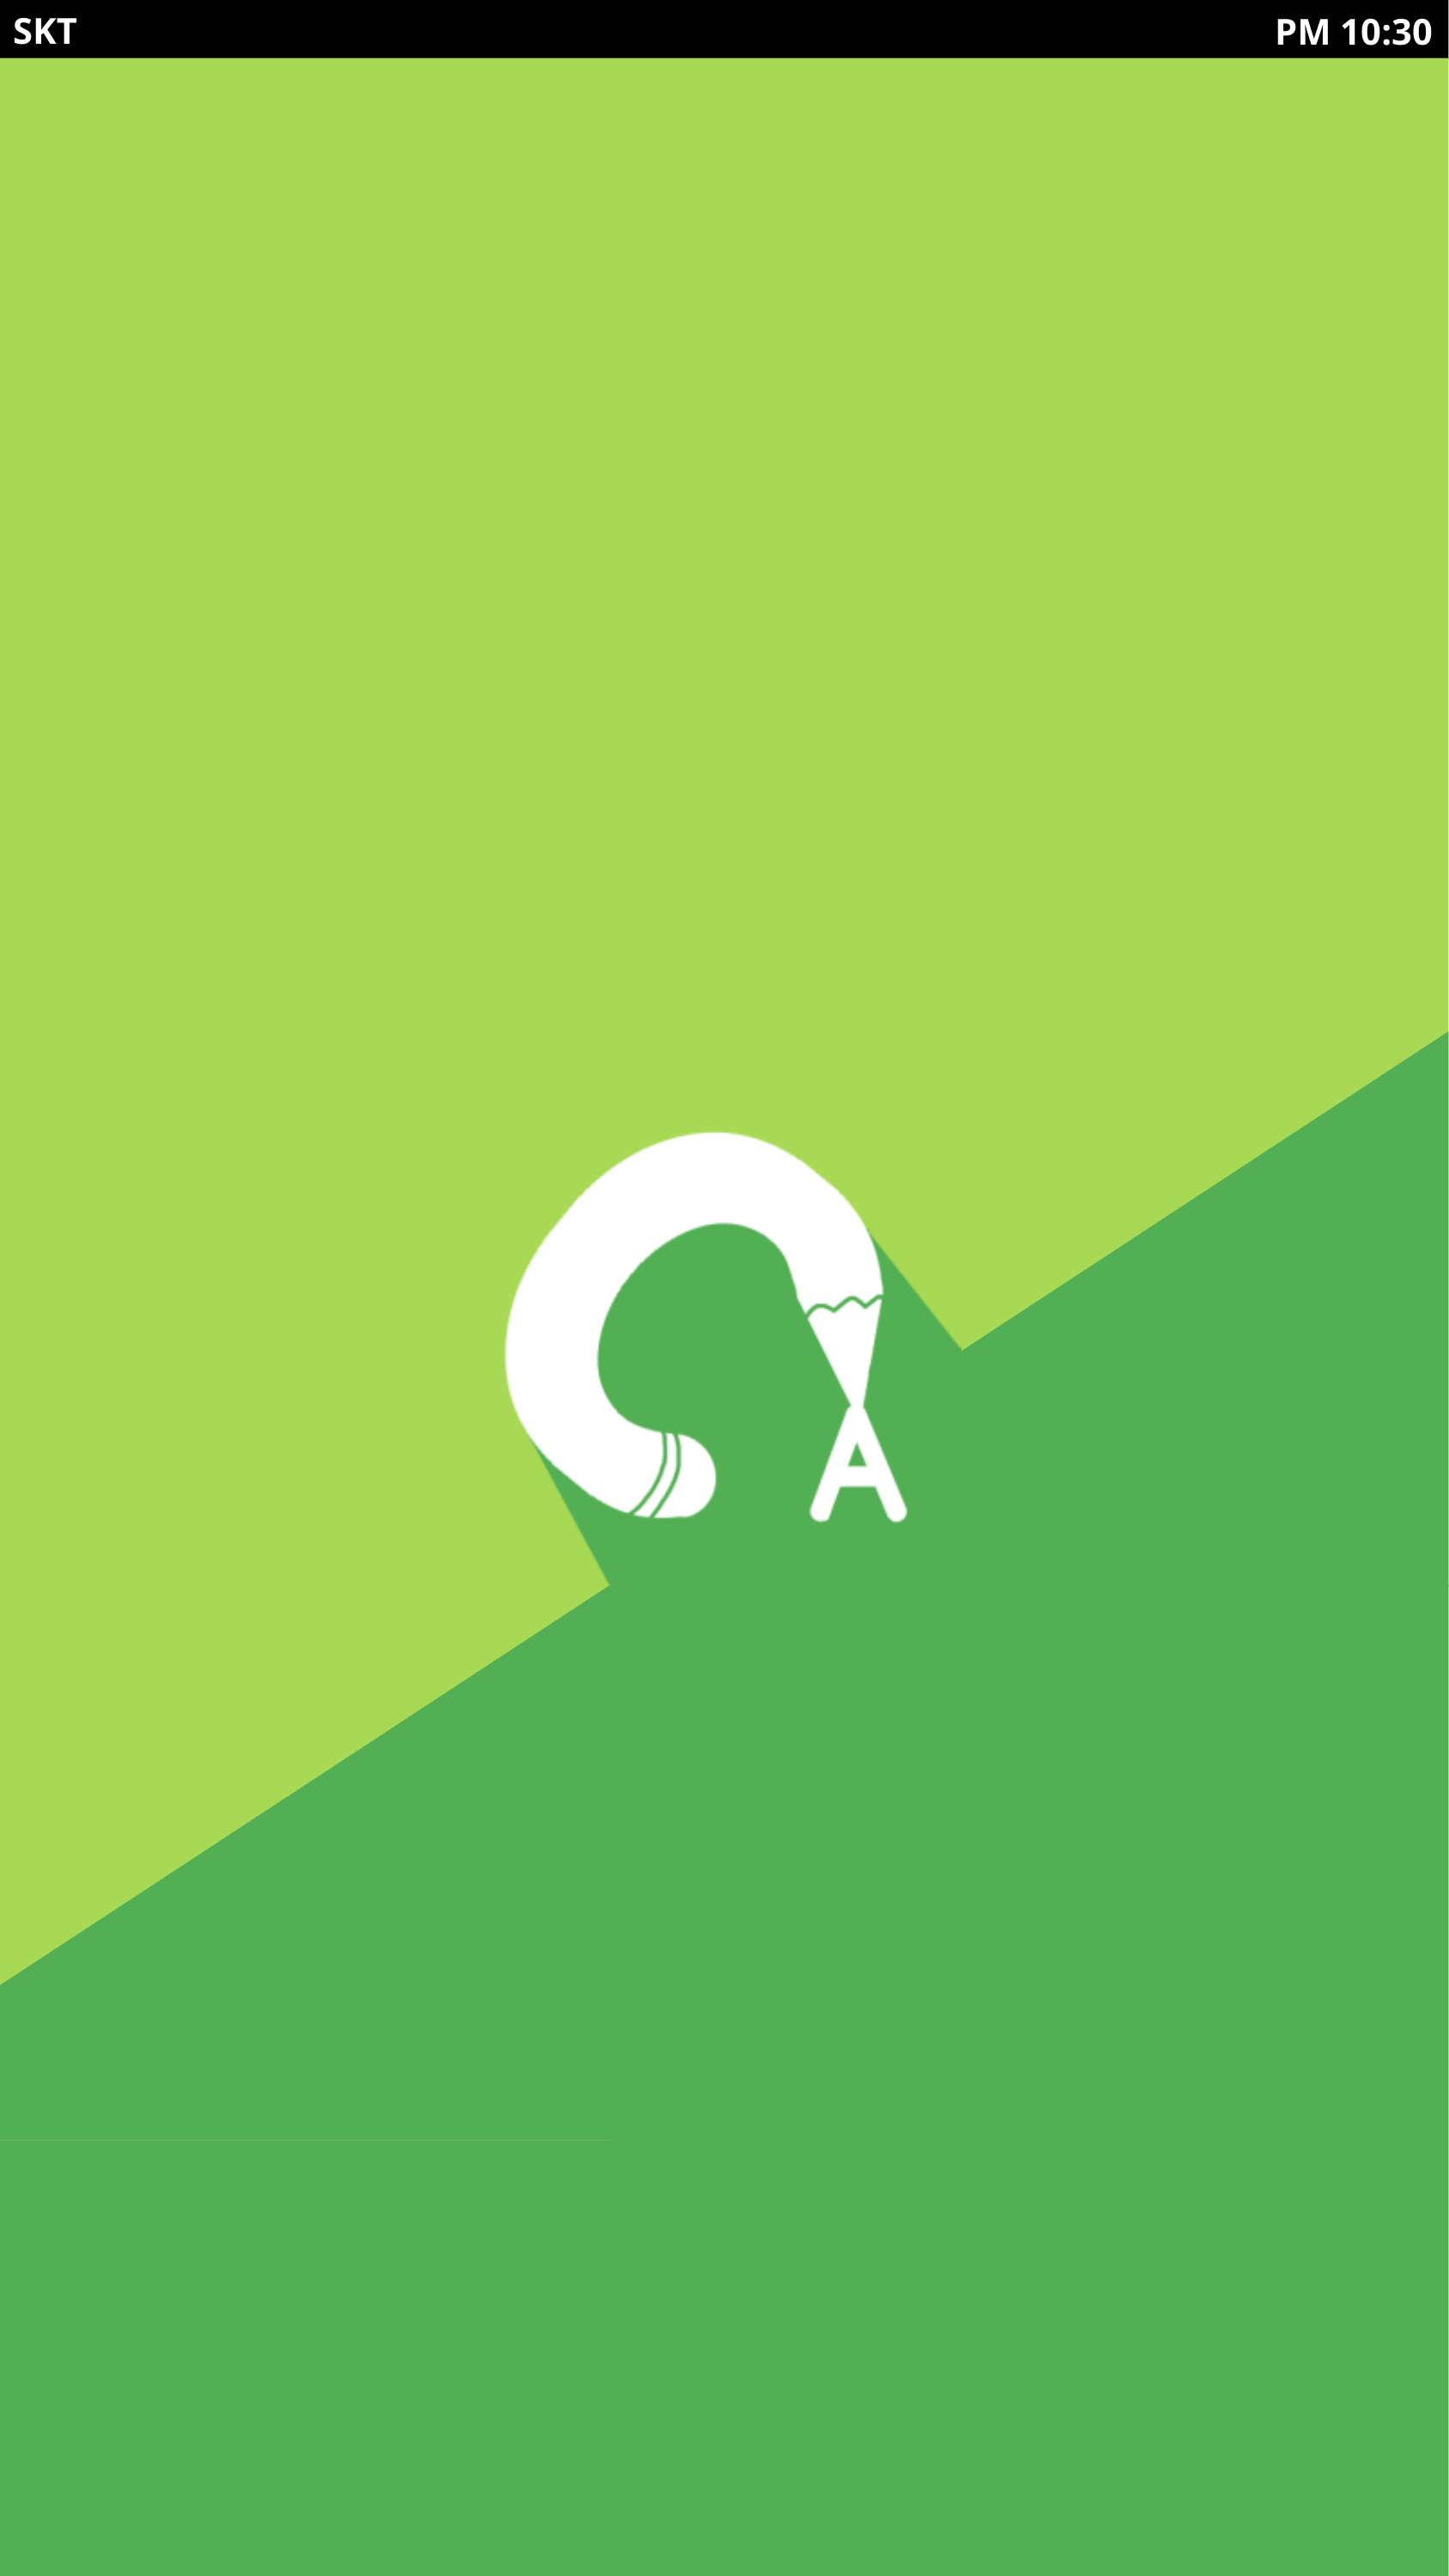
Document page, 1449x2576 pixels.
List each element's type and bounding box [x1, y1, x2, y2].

text_box [0, 0, 1449, 58]
text_box [0, 58, 1449, 2576]
